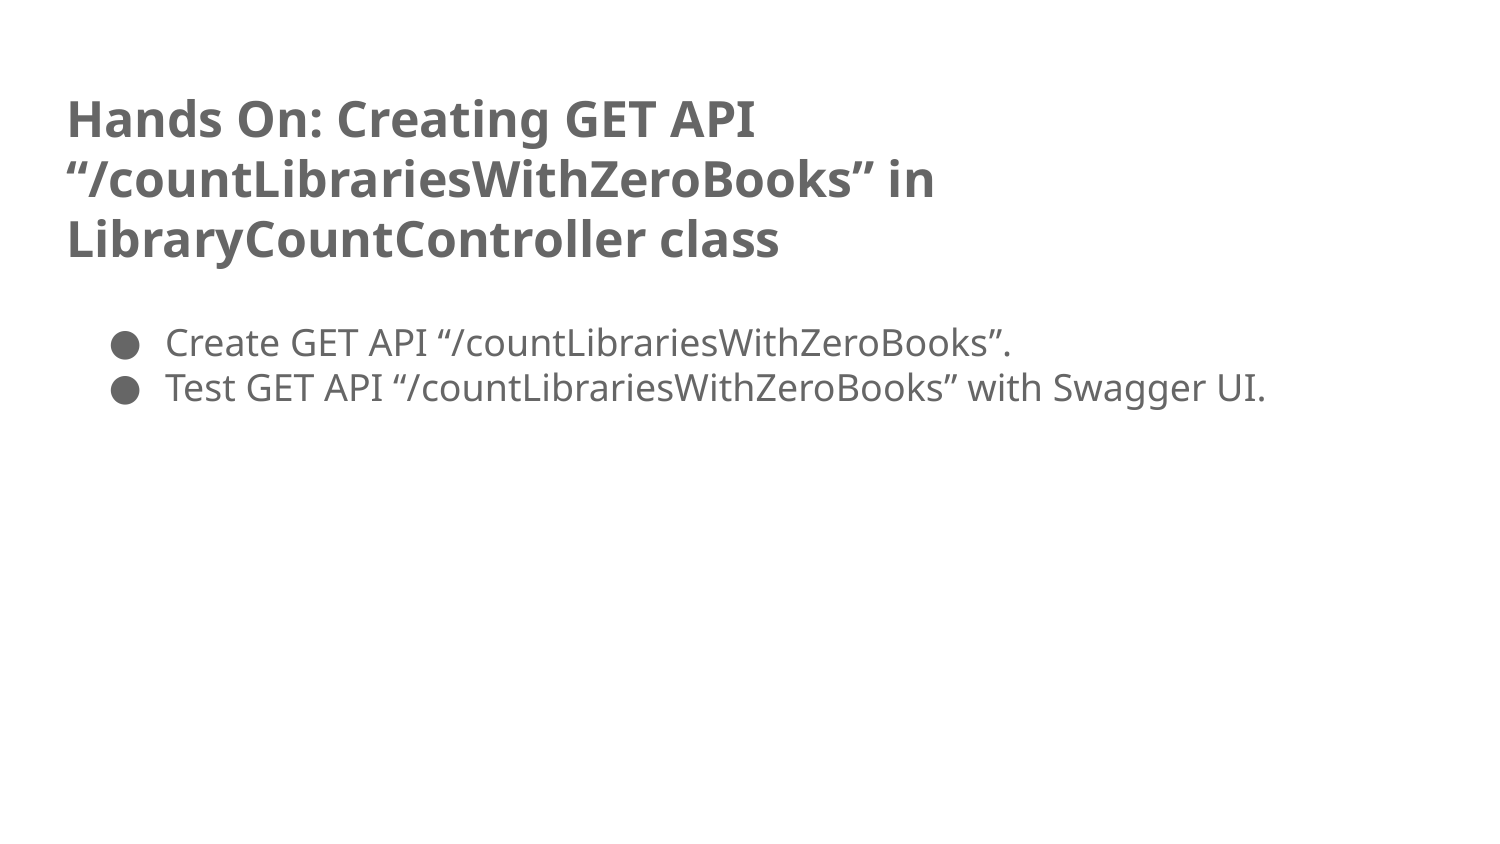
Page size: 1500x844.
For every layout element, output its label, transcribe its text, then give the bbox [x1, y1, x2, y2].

title Hands On: Creating GET API “/countLibrariesWithZeroBooks” in LibraryCountController class [51, 72, 1449, 275]
list Create GET API “/countLibrariesWithZeroBooks”. Test GET API “/countLibrariesWithZeroBooks” with Swagger UI. [0, 303, 1428, 728]
